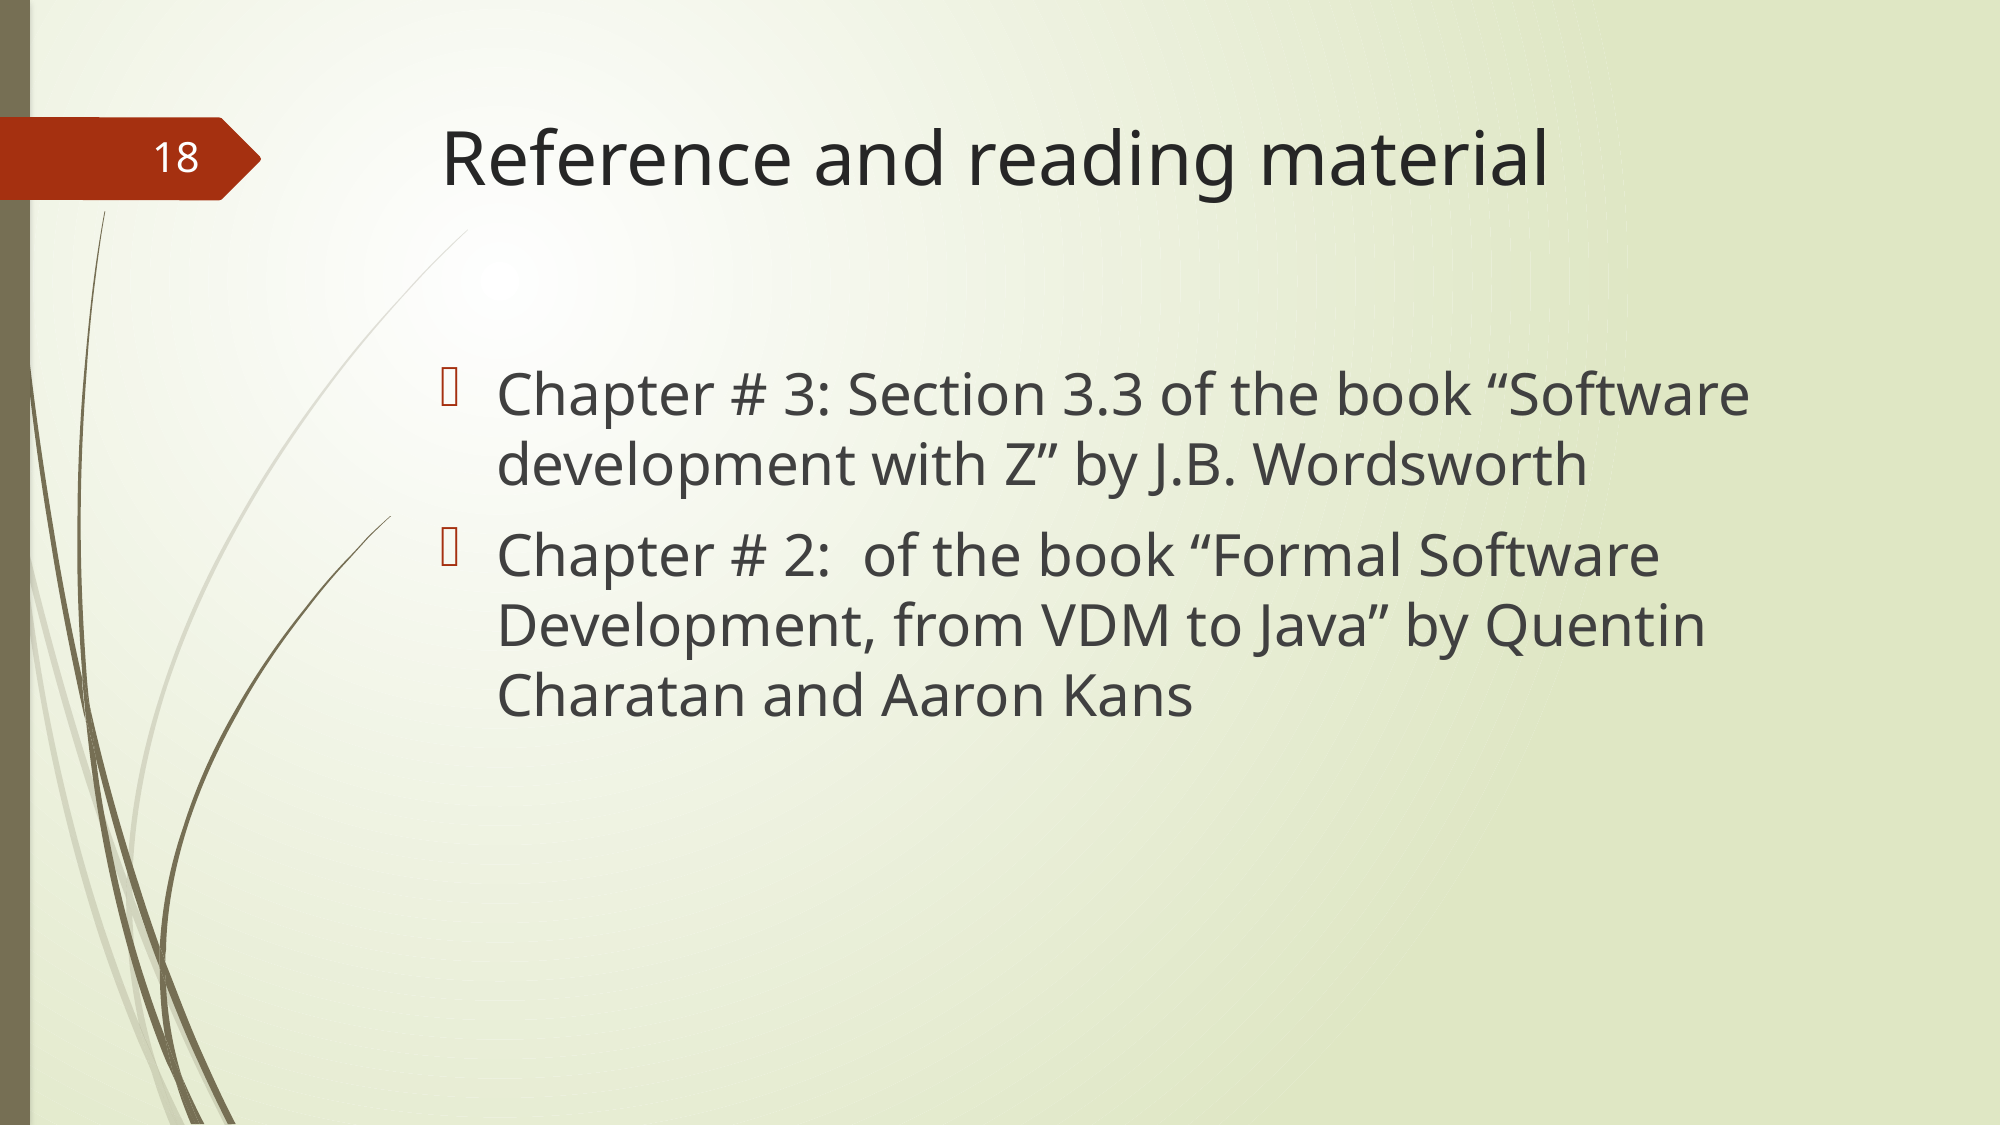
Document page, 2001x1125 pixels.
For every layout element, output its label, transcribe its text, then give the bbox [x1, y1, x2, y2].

title Reference and reading material [425, 102, 1888, 313]
list Chapter # 3: Section 3.3 of the book “Software development with Z” by J.B. Wordsworth Chapter # 2: of the book “Formal Software Development, from VDM to Java” by Quentin Charatan and Aaron Kans [424, 350, 1888, 970]
slide_number 18 [87, 129, 216, 190]
